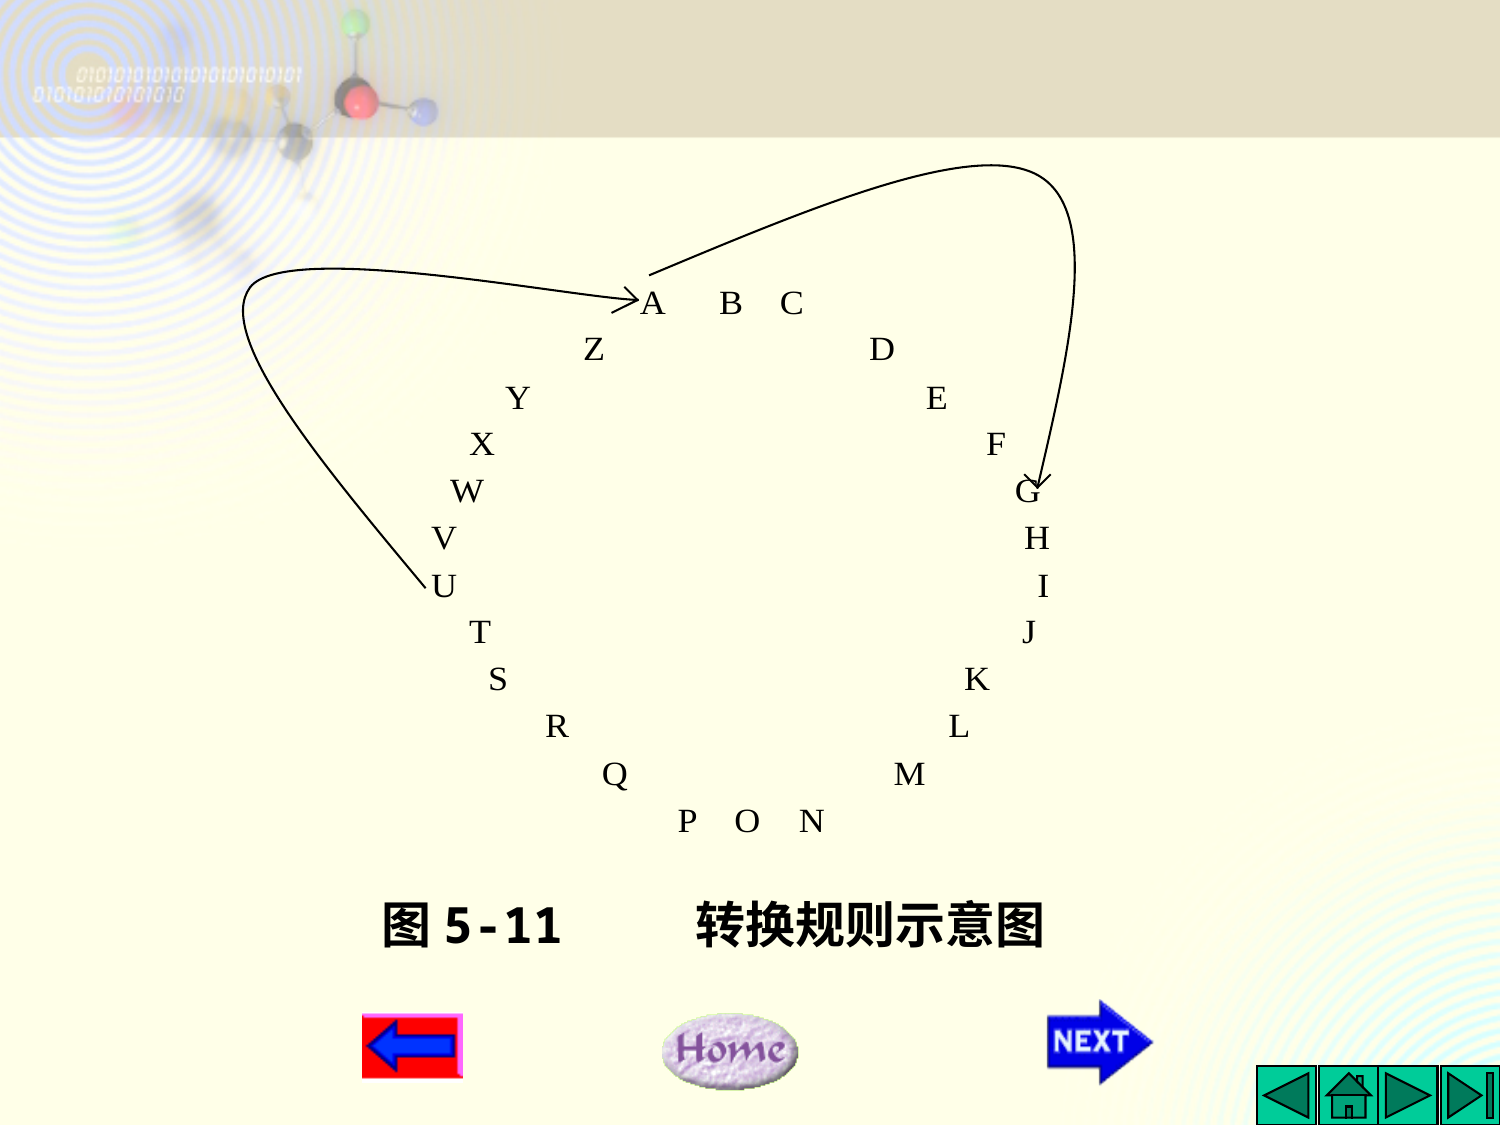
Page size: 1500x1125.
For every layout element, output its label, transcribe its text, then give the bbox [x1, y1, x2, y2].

picture [1037, 999, 1163, 1091]
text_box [412, 274, 1051, 874]
picture [362, 1012, 463, 1083]
text_box 图5-11 转换规则示意图 [337, 912, 1100, 958]
picture [662, 1012, 801, 1092]
text_box [243, 268, 413, 566]
text_box [654, 165, 1075, 415]
